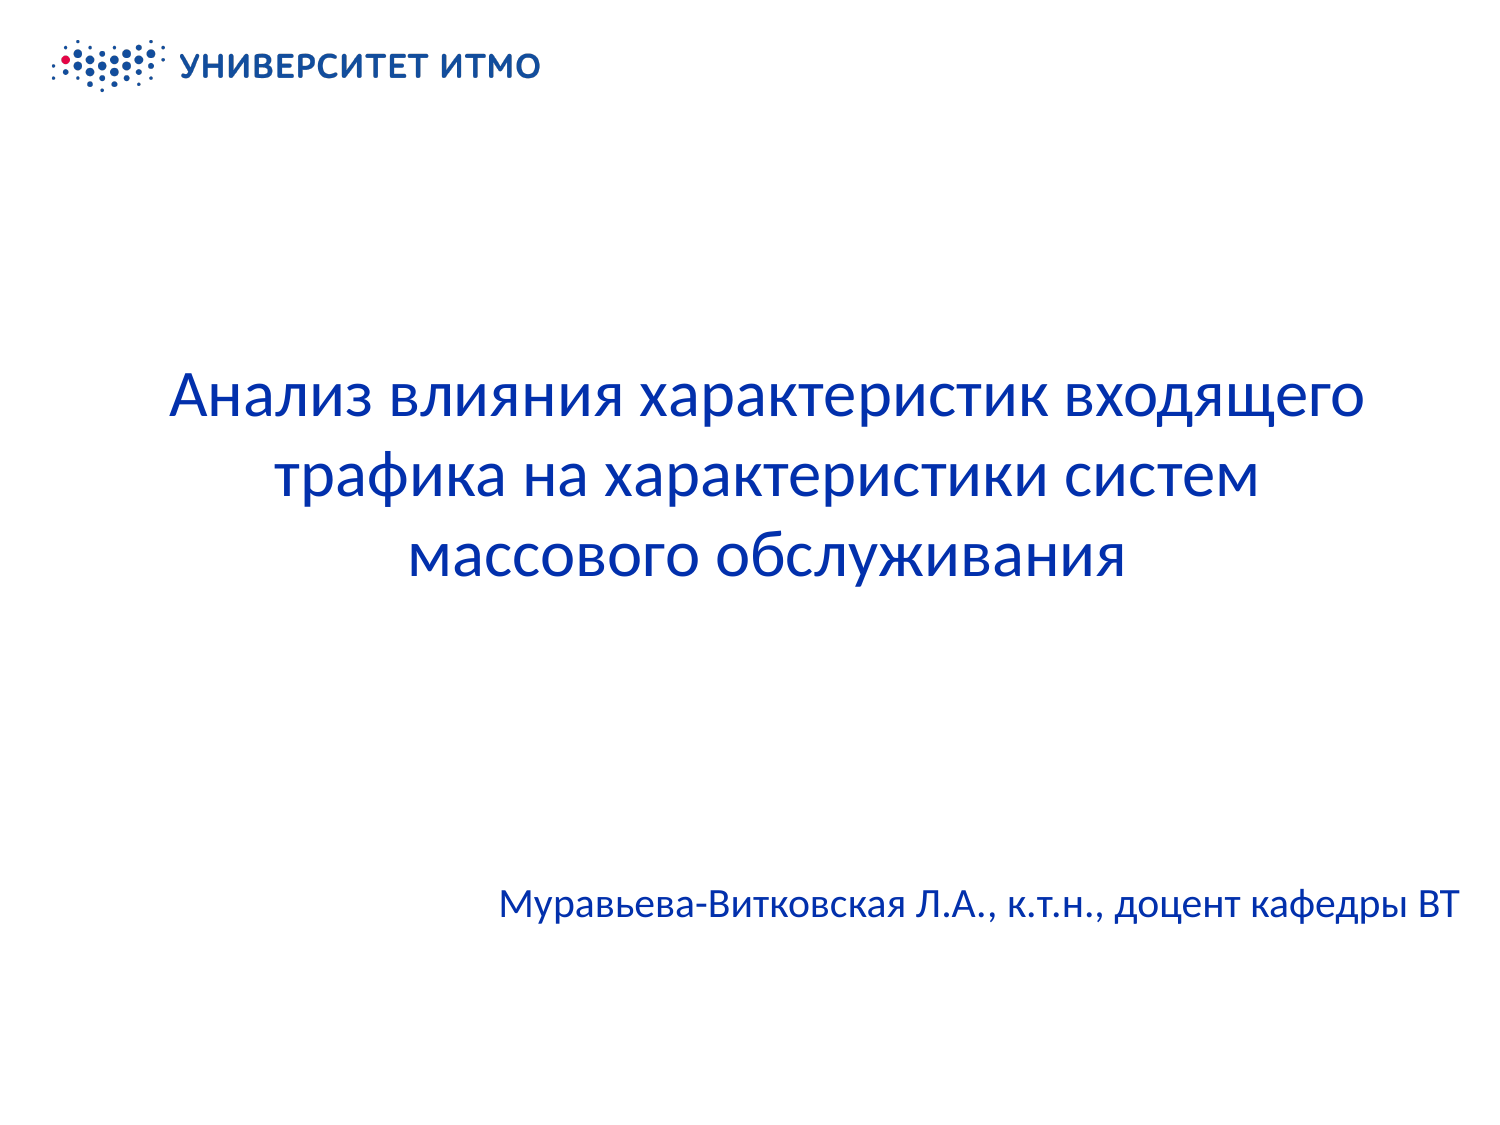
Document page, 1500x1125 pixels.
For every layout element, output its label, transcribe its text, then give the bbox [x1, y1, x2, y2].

title Анализ влияния характеристик входящего трафика на характеристики систем массового обслуживания [125, 337, 1411, 598]
list Муравьева-Витковская Л.А., к.т.н., доцент кафедры ВТ [245, 868, 1475, 939]
picture [0, 1, 591, 130]
